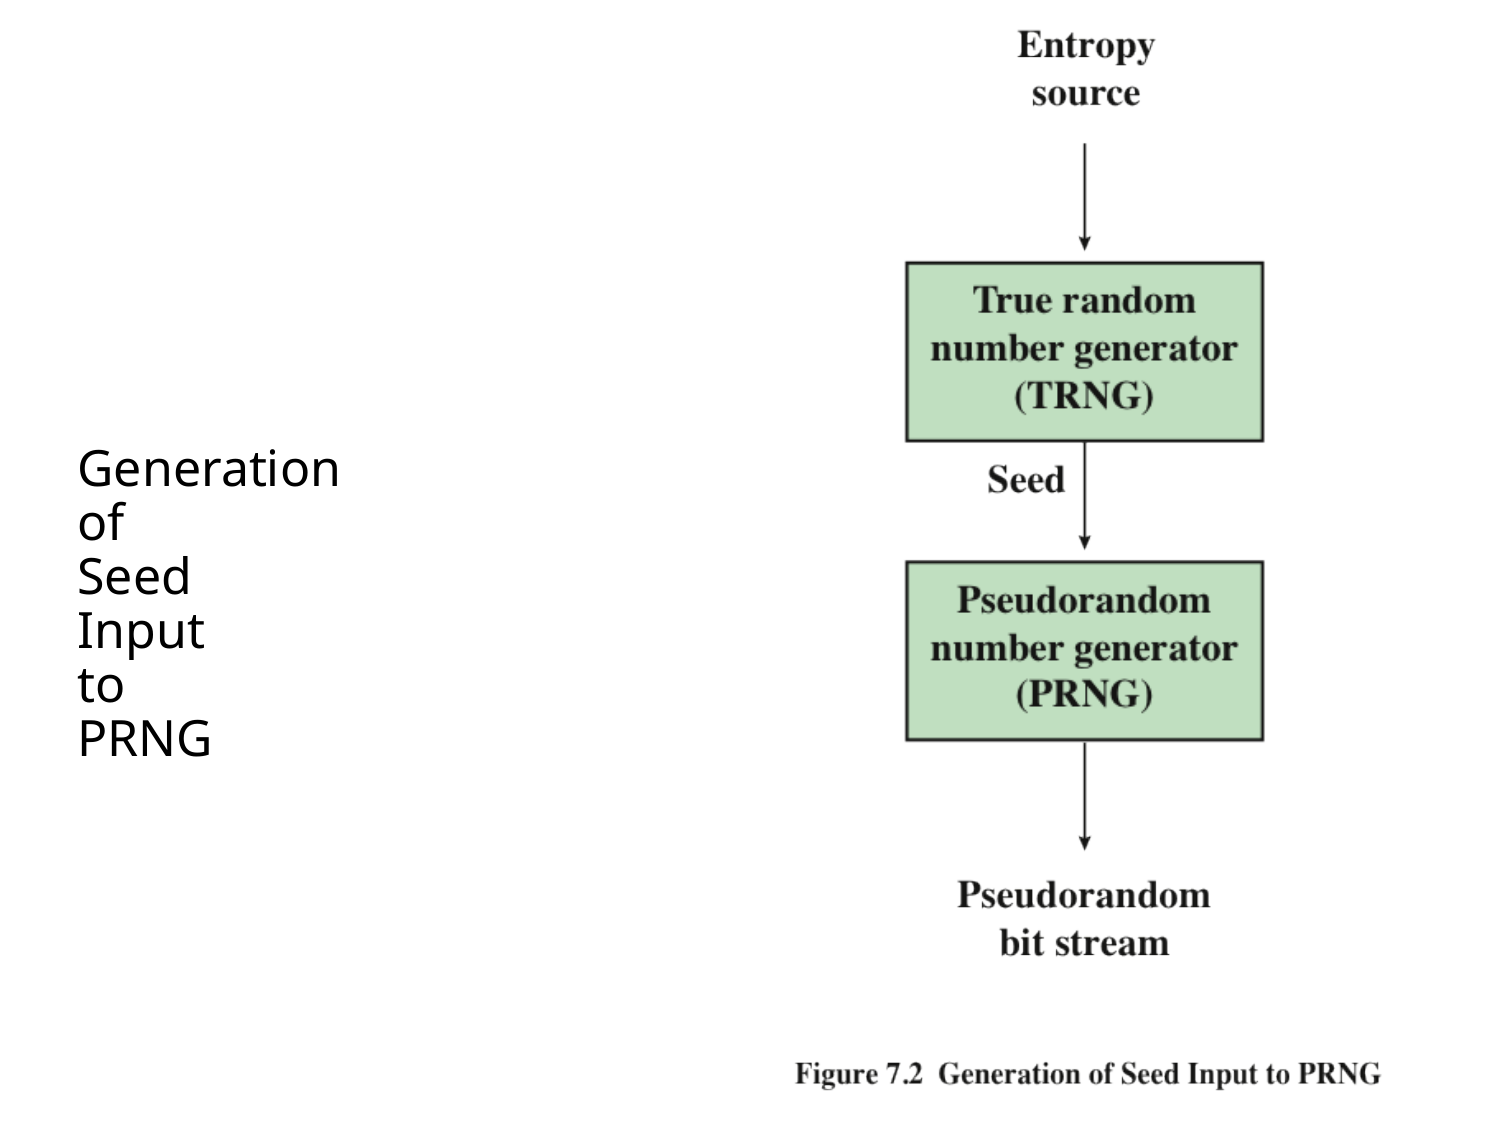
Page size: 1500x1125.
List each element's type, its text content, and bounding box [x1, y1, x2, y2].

title Generation of Seed Input to PRNG [62, 75, 656, 775]
picture [774, 0, 1404, 1125]
